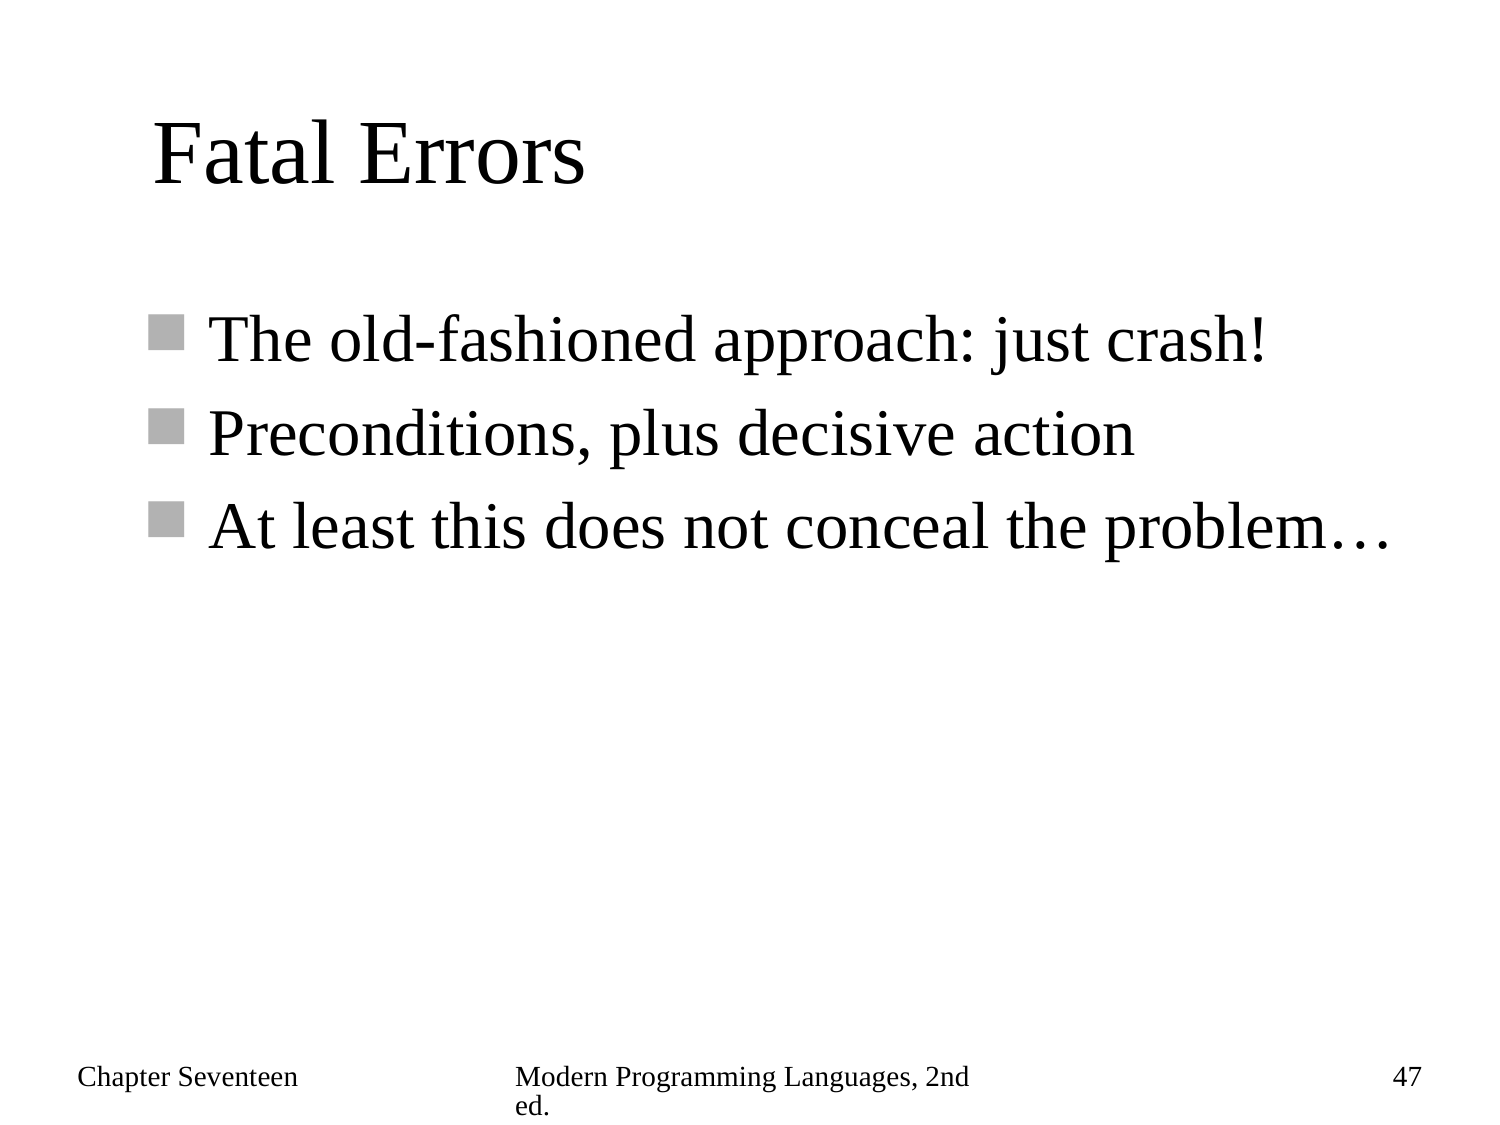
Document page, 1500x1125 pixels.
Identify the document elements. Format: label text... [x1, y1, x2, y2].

title Fatal Errors [137, 56, 1413, 238]
slide_number Chapter Seventeen [62, 1036, 401, 1113]
slide_number 47 [1124, 1036, 1438, 1113]
list The old-fashioned approach: just crash! Preconditions, plus decisive action At least this does not conceal the problem… [137, 287, 1413, 963]
footer Modern Programming Languages, 2nd ed. [499, 1036, 1001, 1113]
